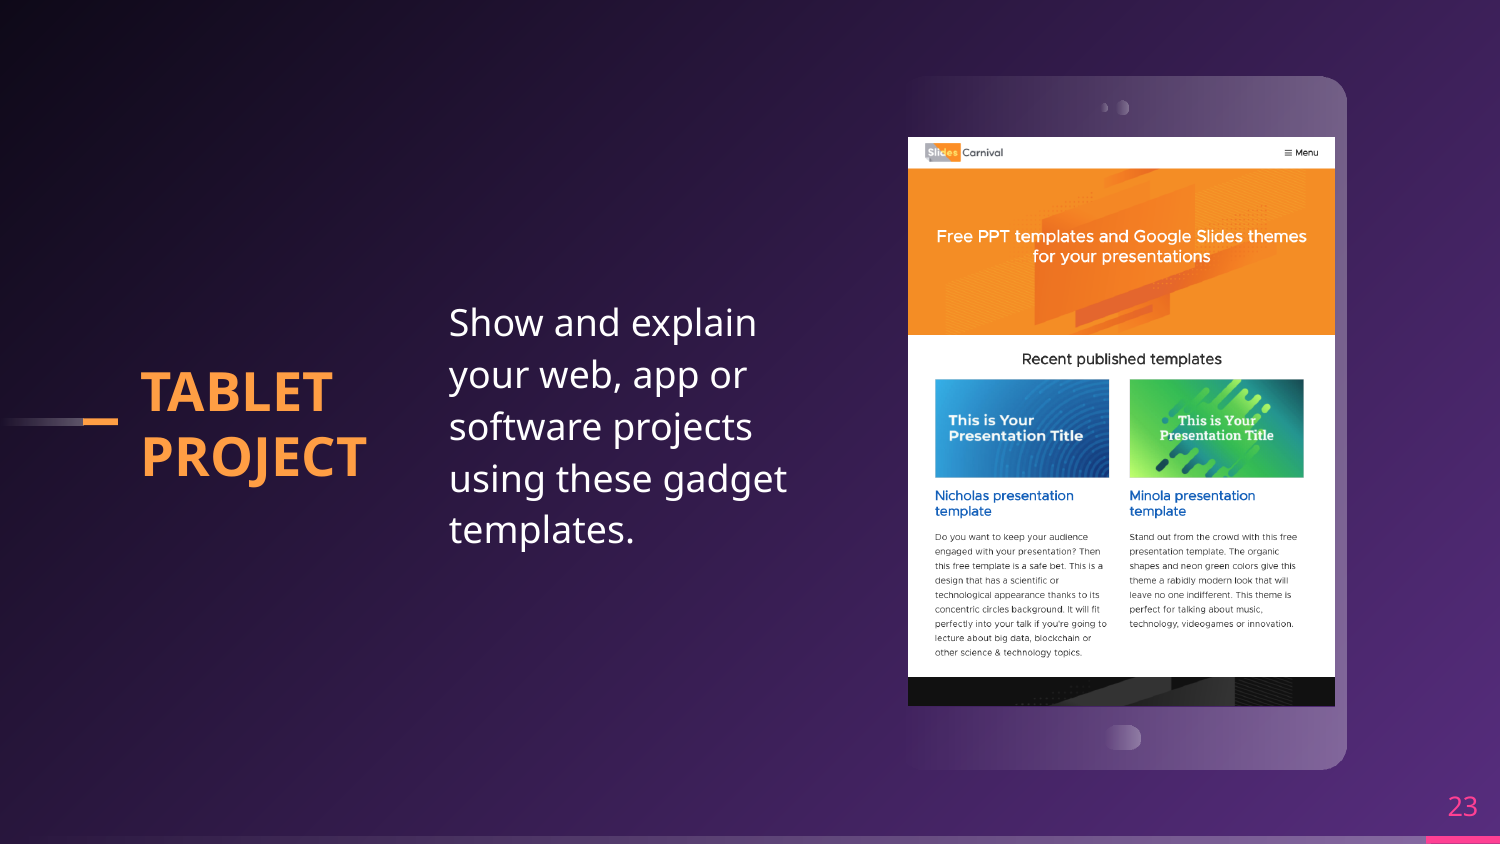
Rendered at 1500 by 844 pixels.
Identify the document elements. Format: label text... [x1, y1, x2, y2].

picture [907, 137, 1335, 707]
list Show and explain your web, app or software projects using these gadget templates. [448, 61, 824, 783]
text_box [896, 76, 1347, 770]
slide_number 23 [1426, 779, 1500, 837]
list TABLET PROJECT [140, 61, 403, 783]
